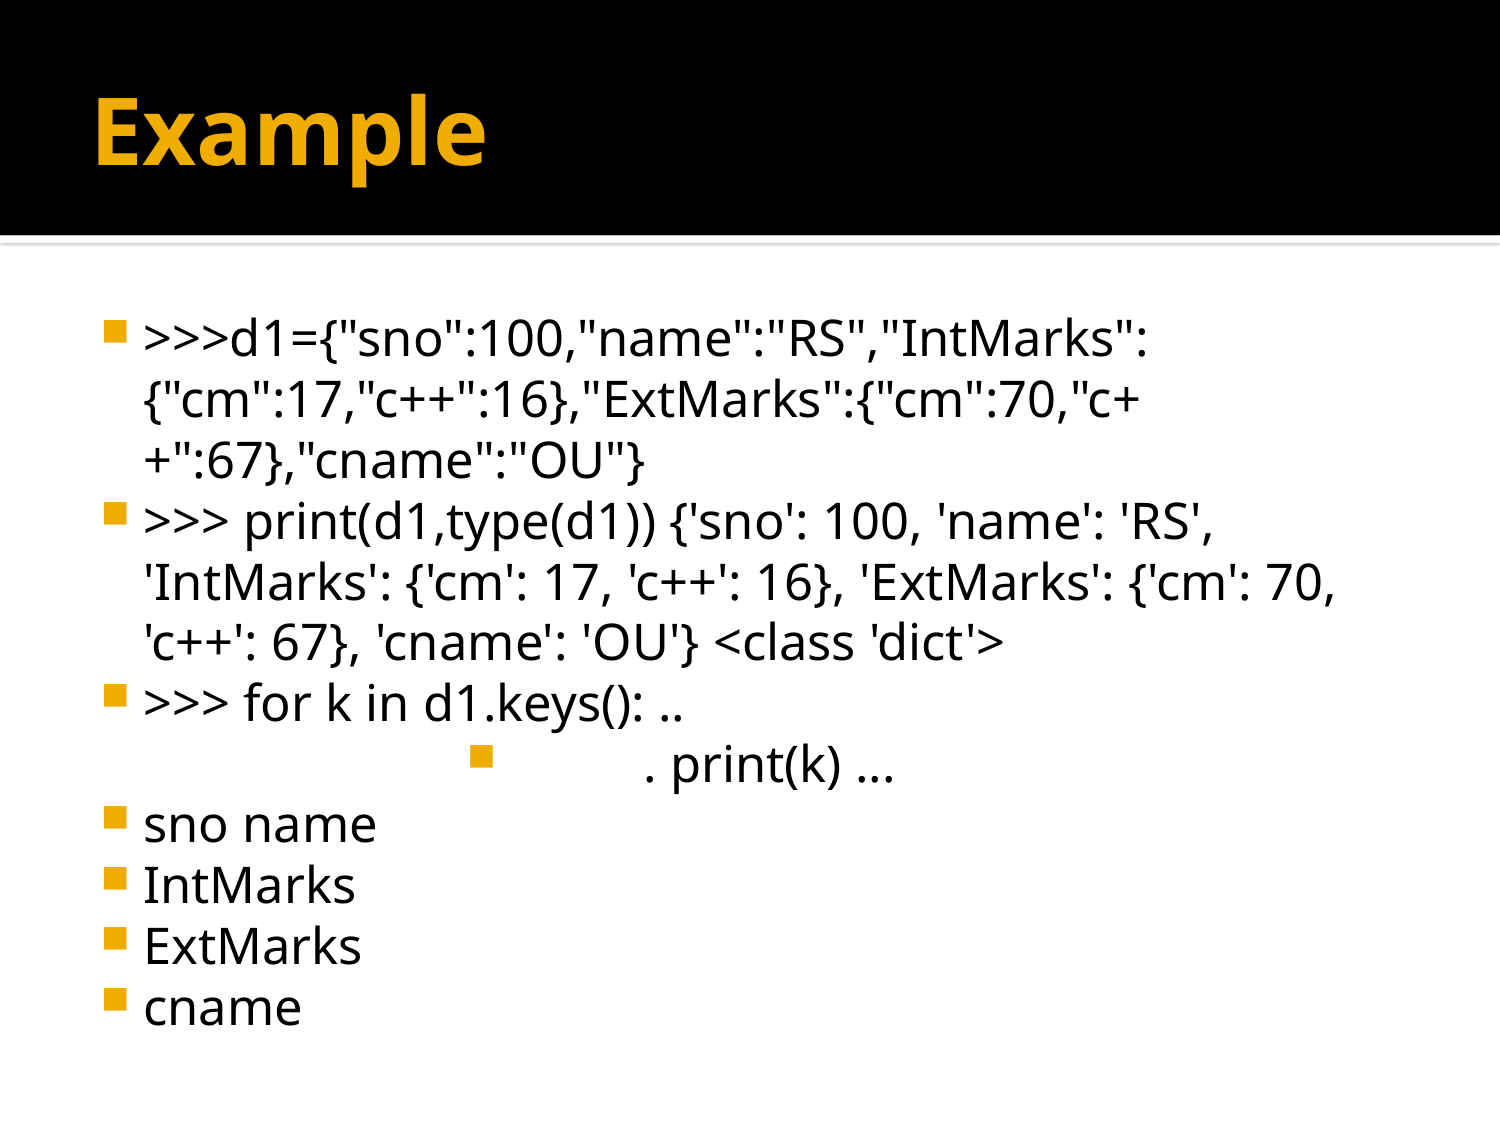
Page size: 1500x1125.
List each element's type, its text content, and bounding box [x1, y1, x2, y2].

title Example [75, 25, 1425, 231]
list >>>d1={"sno":100,"name":"RS","IntMarks":{"cm":17,"c++":16},"ExtMarks":{"cm":70,"c++":67},"cname":"OU"} >>> print(d1,type(d1)) {'sno': 100, 'name': 'RS', 'IntMarks': {'cm': 17, 'c++': 16}, 'ExtMarks': {'cm': 70, 'c++': 67}, 'cname': 'OU'} <class 'dict'> >>> for k in d1.keys(): .. . print(k) ... sno name IntMarks ExtMarks cname [75, 291, 1425, 1050]
